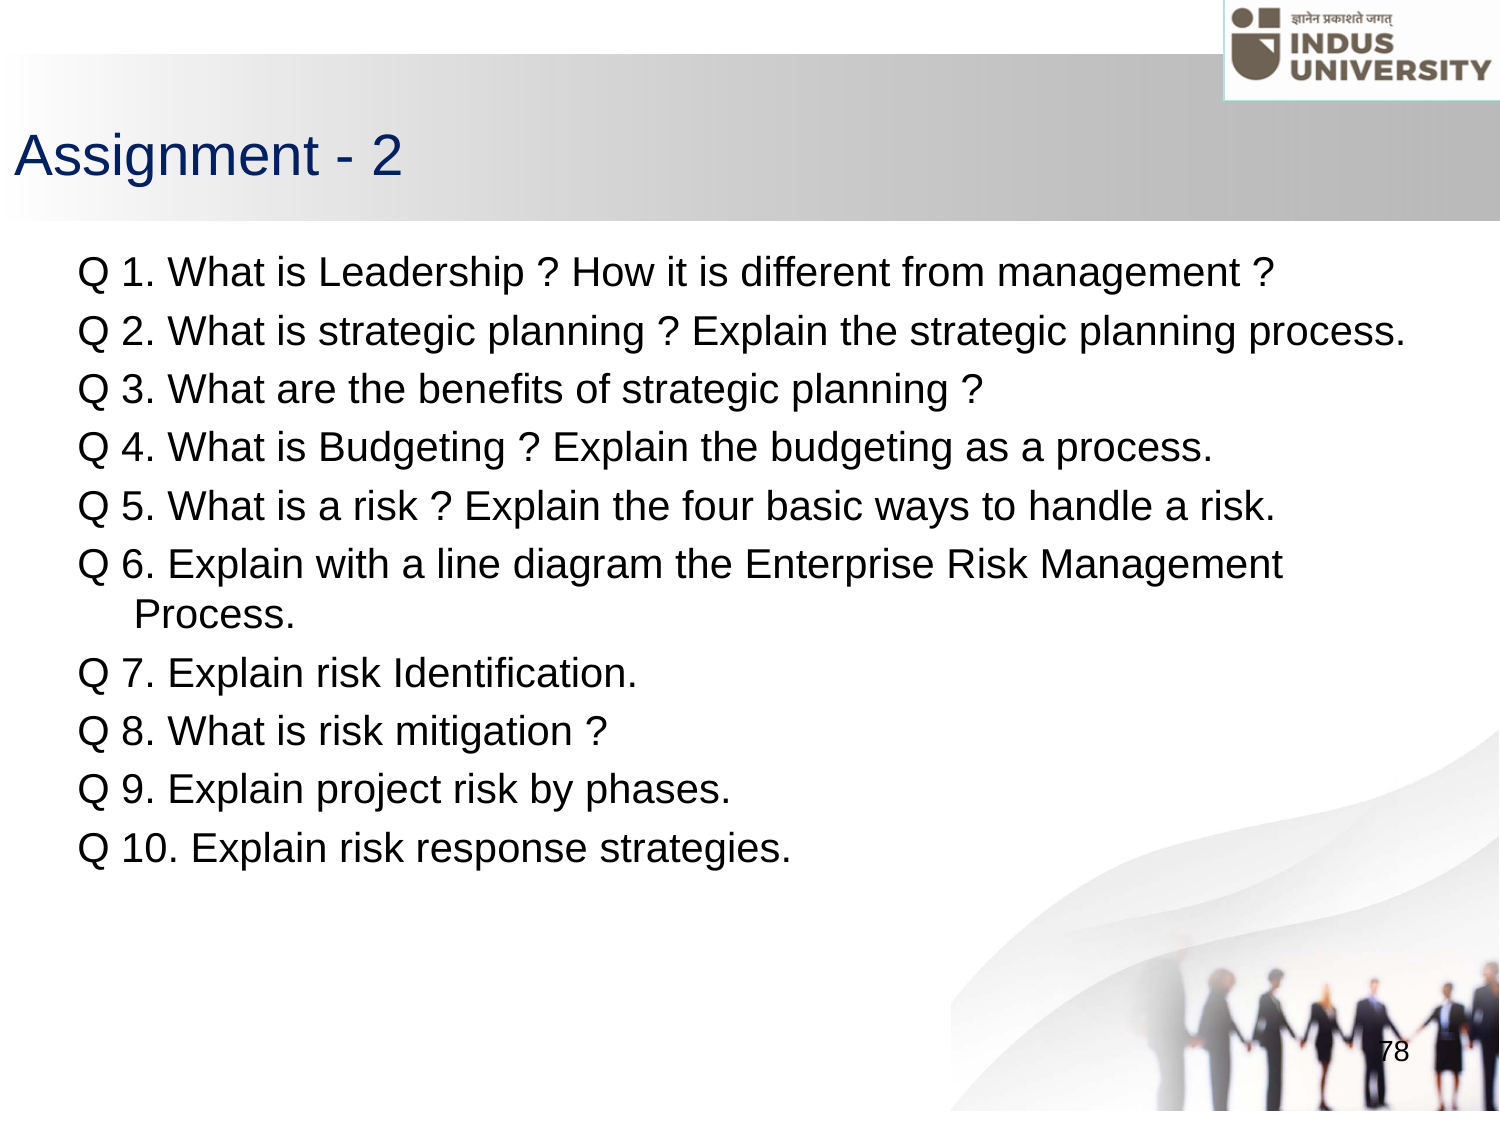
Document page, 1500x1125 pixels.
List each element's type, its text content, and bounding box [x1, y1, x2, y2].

picture [1224, 0, 1500, 100]
title Assignment - 2 [0, 99, 1500, 206]
picture [951, 728, 1499, 1111]
slide_number 78 [1074, 1024, 1425, 1103]
list Q 1. What is Leadership ? How it is different from management ? Q 2. What is strategic planning ? Explain the strategic planning process. Q 3. What are the benefits of strategic planning ? Q 4. What is Budgeting ? Explain the budgeting as a process. Q 5. What is a risk ? Explain the four basic ways to handle a risk. Q 6. Explain with a line diagram the Enterprise Risk Management Process. Q 7. Explain risk Identification. Q 8. What is risk mitigation ? Q 9. Explain project risk by phases. Q 10. Explain risk response strategies. [62, 237, 1463, 1006]
